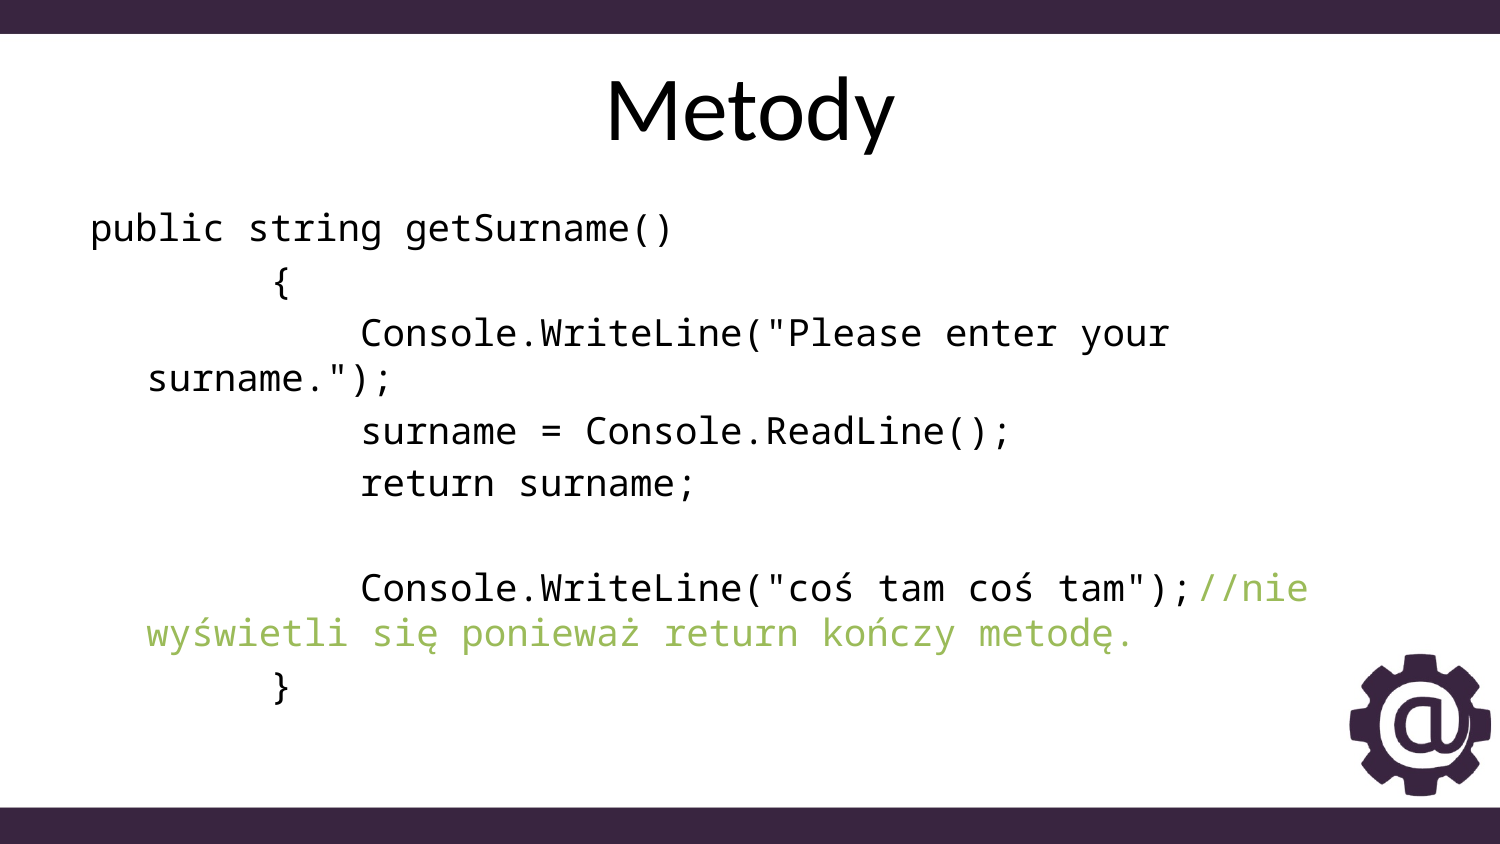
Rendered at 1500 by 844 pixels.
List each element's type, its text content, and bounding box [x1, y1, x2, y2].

title Metody [75, 33, 1425, 175]
picture [0, 0, 1500, 844]
list public string getSurname() { Console.WriteLine("Please enter your surname."); surname = Console.ReadLine(); return surname; Console.WriteLine("coś tam coś tam"); //nie wyświetli się ponieważ return kończy metodę. } [75, 196, 1425, 754]
